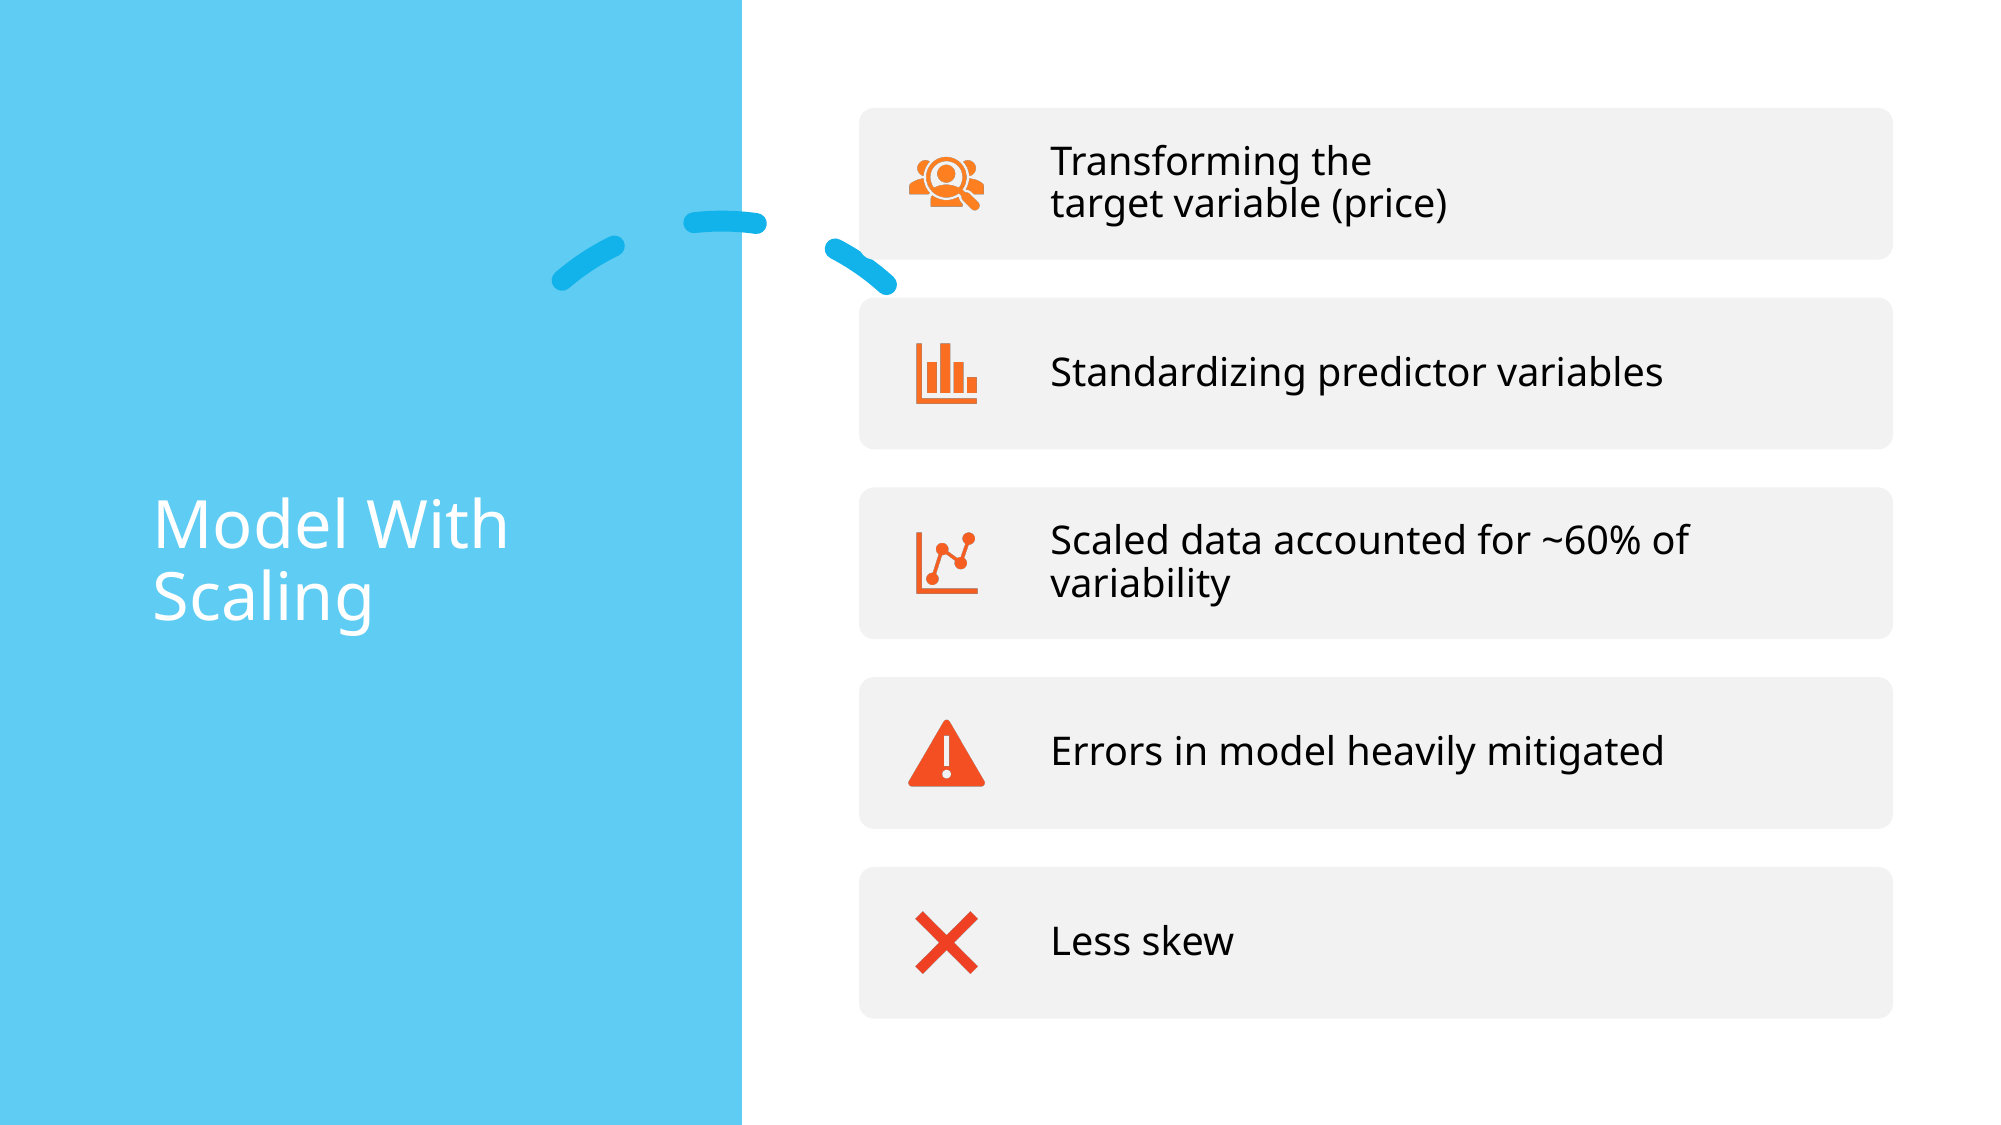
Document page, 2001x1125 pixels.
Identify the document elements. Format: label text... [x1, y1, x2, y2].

text_box [743, 0, 2000, 1125]
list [858, 107, 1894, 1020]
title Model With Scaling [137, 105, 622, 1020]
text_box [0, 0, 743, 1125]
text_box [622, 220, 858, 467]
